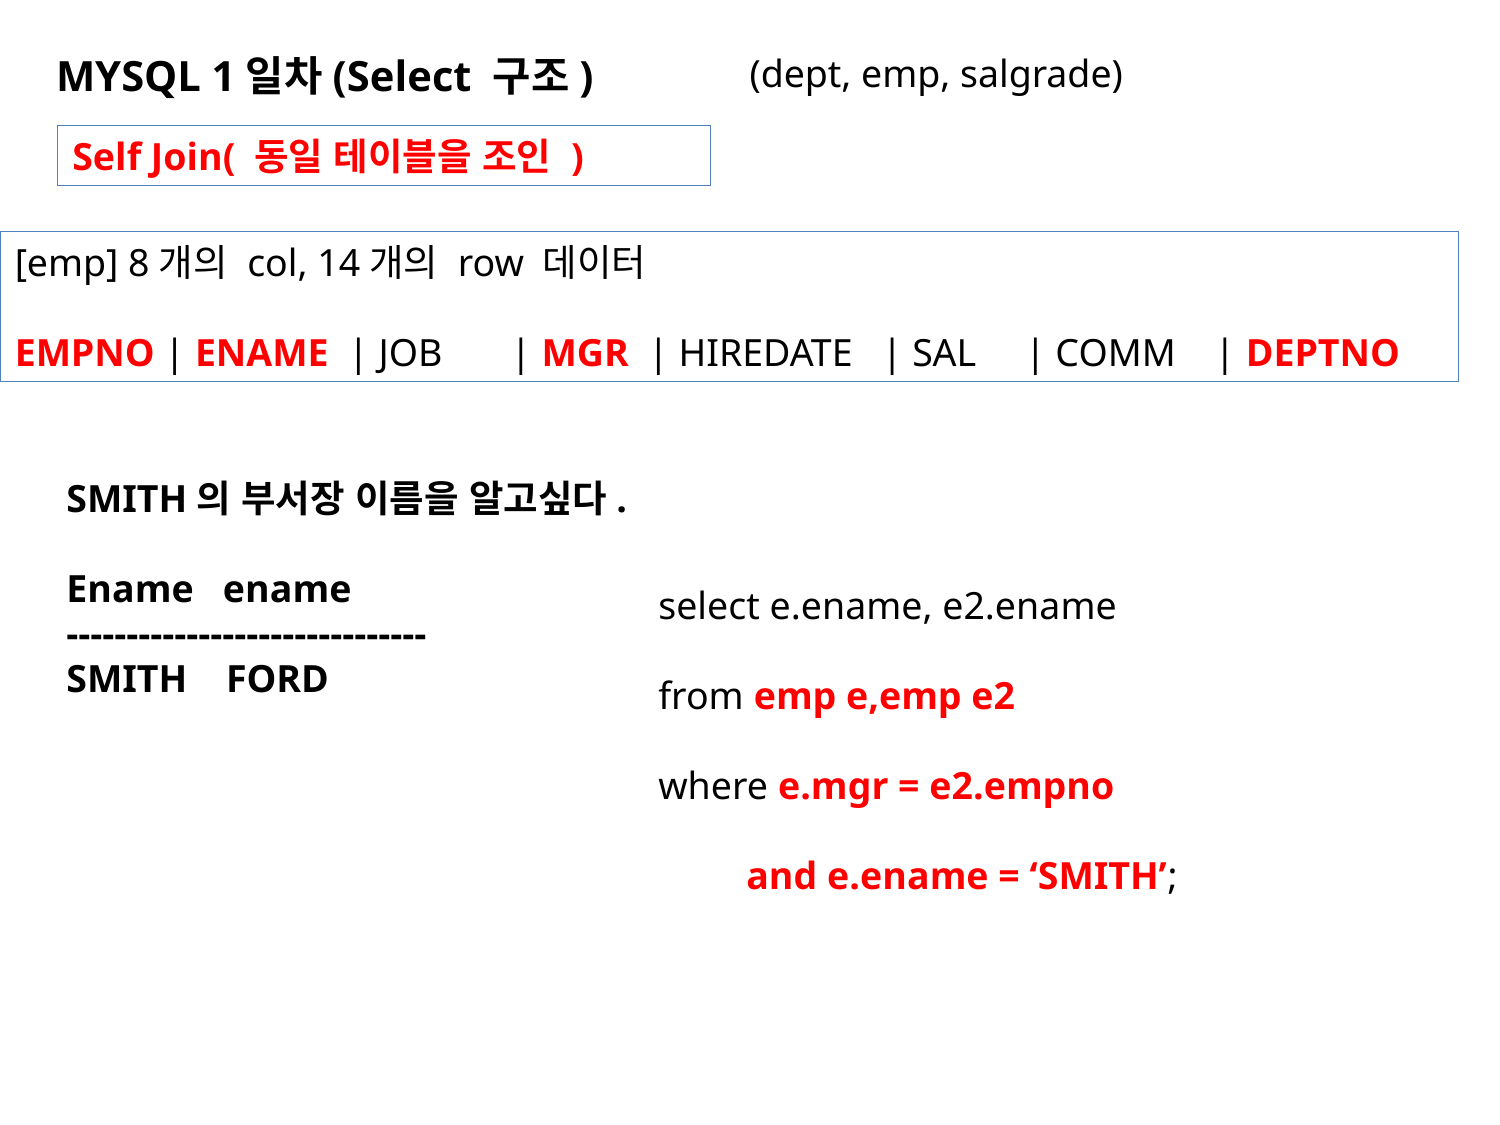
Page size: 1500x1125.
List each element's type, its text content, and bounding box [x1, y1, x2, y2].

text_box MYSQL 1일차(Select 구조) [41, 42, 1022, 108]
text_box SMITH의 부서장 이름을 알고싶다. Ename ename ------------------------------ SMITH FORD [51, 467, 643, 708]
text_box Self Join( 동일 테이블을 조인 ) [57, 125, 711, 186]
text_box (dept, emp, salgrade) [734, 42, 1139, 103]
text_box [emp] 8개의 col, 14개의 row 데이터 EMPNO | ENAME | JOB | MGR | HIREDATE | SAL | COMM | DEPTNO [0, 231, 1459, 382]
text_box select e.ename, e2.ename from emp e,emp e2 where e.mgr = e2.empno and e.ename = ‘SMITH’; [643, 574, 1394, 904]
